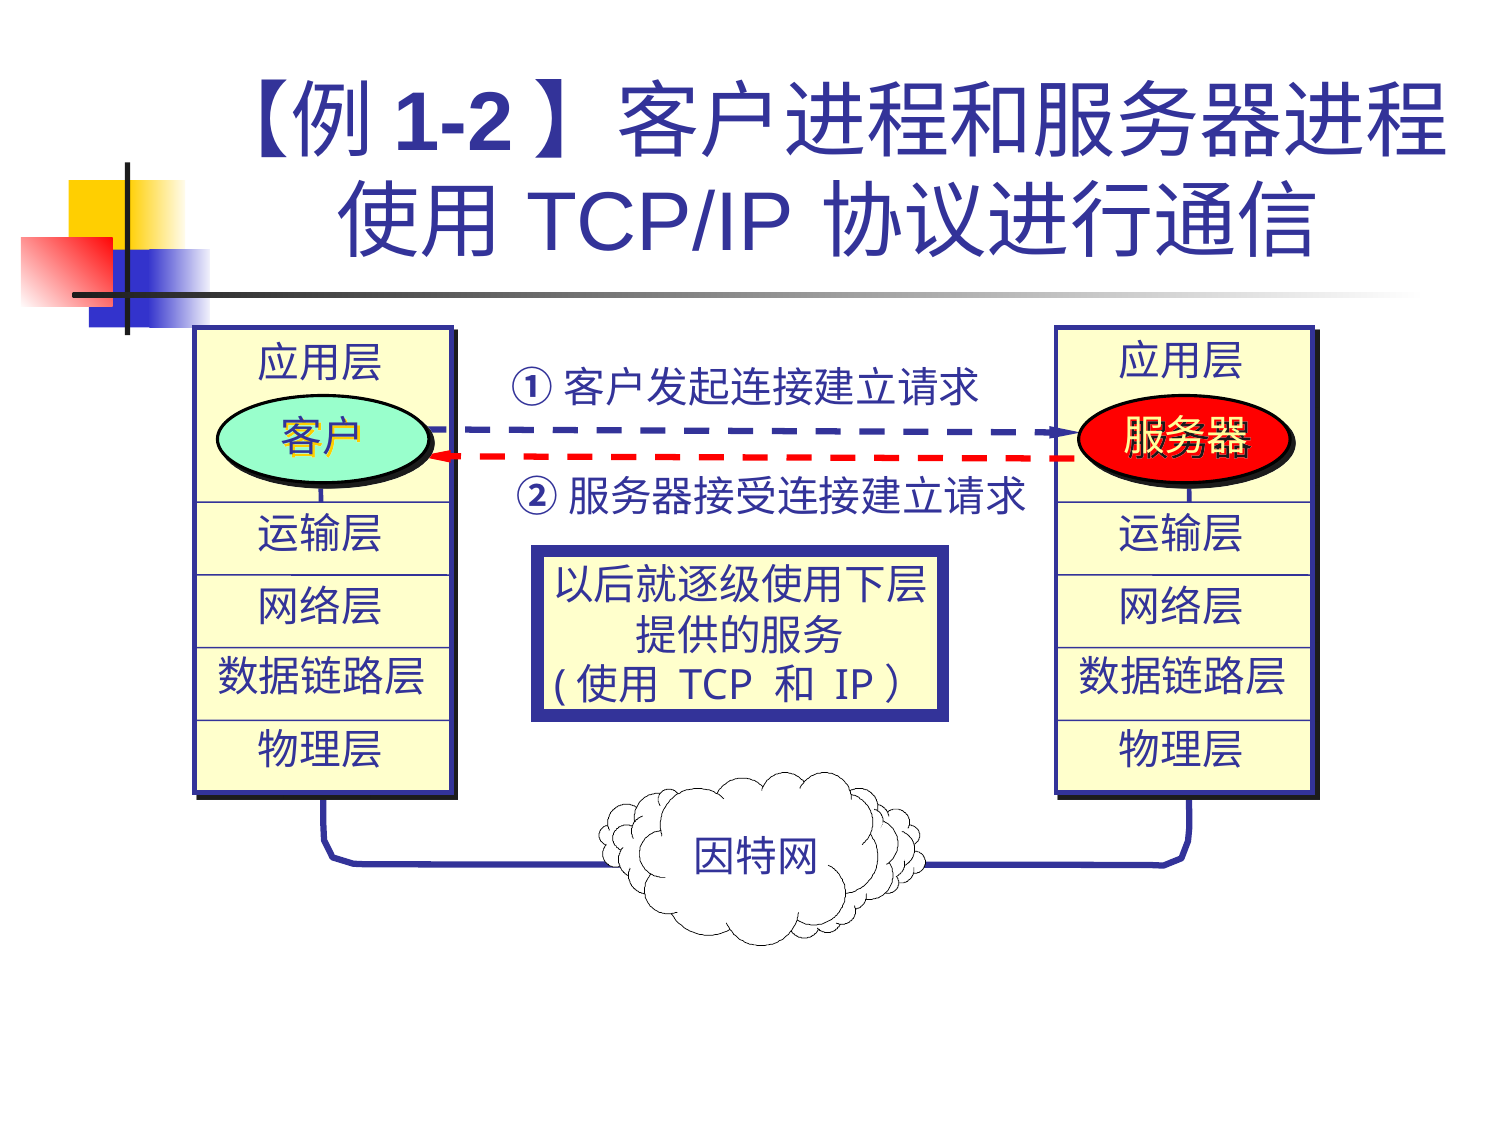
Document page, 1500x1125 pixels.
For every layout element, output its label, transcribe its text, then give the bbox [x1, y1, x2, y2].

text_box [194, 721, 452, 793]
text_box 运输层 [242, 499, 398, 565]
text_box 数据链路层 [202, 648, 441, 708]
text_box 物理层 [1103, 715, 1259, 780]
text_box 以后就逐级使用下层 提供的服务 (使用 TCP 和 IP） [537, 550, 943, 716]
text_box 数据链路层 [1063, 648, 1302, 708]
text_box [194, 503, 452, 575]
text_box [1055, 648, 1313, 720]
text_box [194, 648, 452, 720]
title 【例1-2】客户进程和服务器进程 使用 TCP/IP 协议进行通信 [188, 35, 1468, 275]
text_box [421, 353, 1081, 433]
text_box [217, 395, 430, 483]
text_box 应用层 [242, 328, 398, 393]
text_box [1055, 503, 1313, 575]
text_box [419, 455, 1075, 528]
text_box [1055, 575, 1313, 647]
text_box 物理层 [242, 715, 398, 780]
text_box 数据链路层 [202, 642, 441, 647]
text_box 网络层 [1103, 572, 1259, 637]
text_box 应用层 [1103, 326, 1259, 392]
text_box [1078, 395, 1291, 483]
text_box 网络层 [242, 572, 398, 637]
text_box [194, 327, 452, 502]
text_box [1055, 327, 1313, 502]
text_box 运输层 [1103, 499, 1259, 565]
text_box [194, 575, 452, 647]
text_box 数据链路层 [1063, 642, 1302, 647]
text_box [323, 792, 589, 865]
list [594, 767, 930, 953]
text_box [935, 792, 1190, 866]
text_box [1055, 721, 1313, 793]
